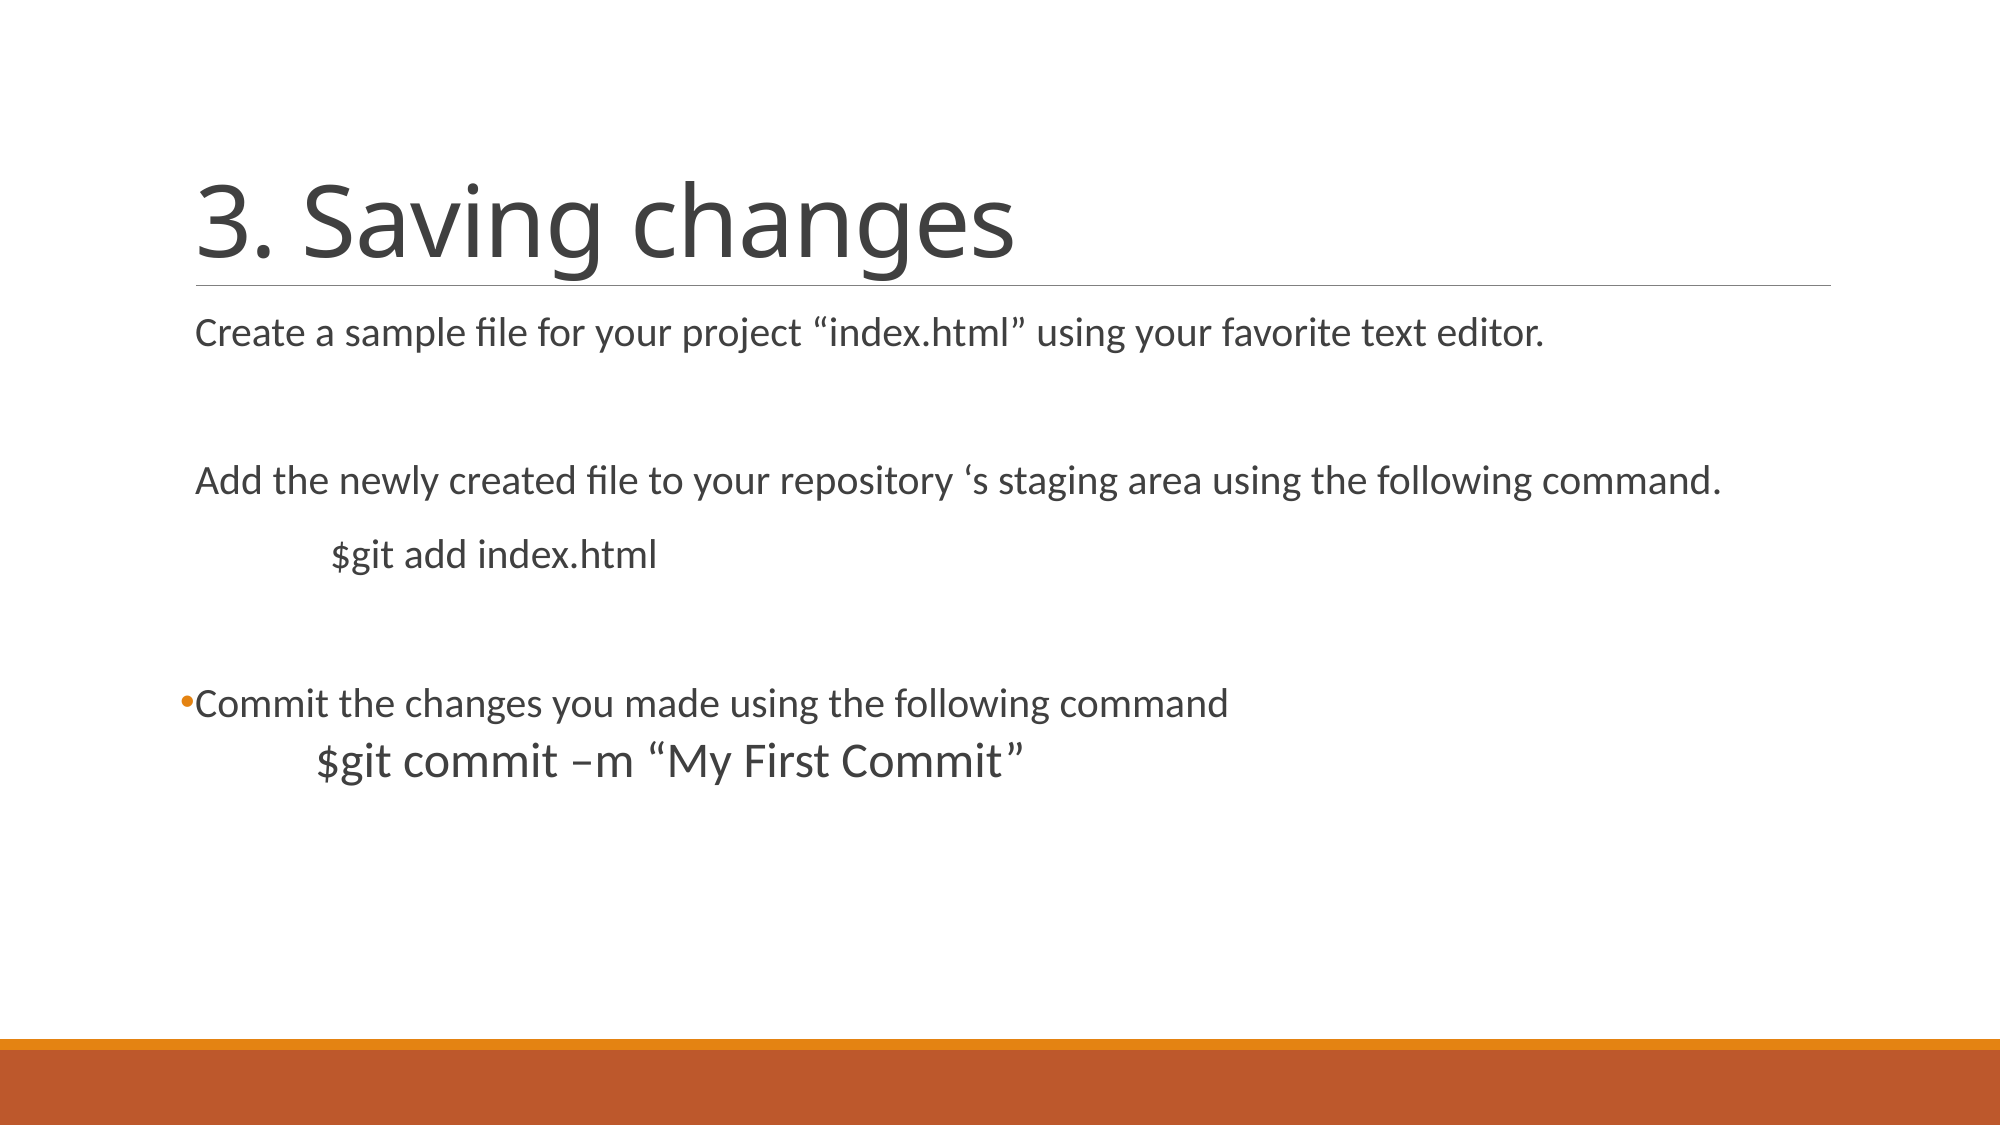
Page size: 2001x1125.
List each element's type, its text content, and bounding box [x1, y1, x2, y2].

title 3. Saving changes [180, 47, 1830, 285]
list Create a sample file for your project “index.html” using your favorite text editor. Add the newly created file to your repository ‘s staging area using the following command. $git add index.html Commit the changes you made using the following command $git commit –m “My First Commit” [180, 302, 1830, 963]
